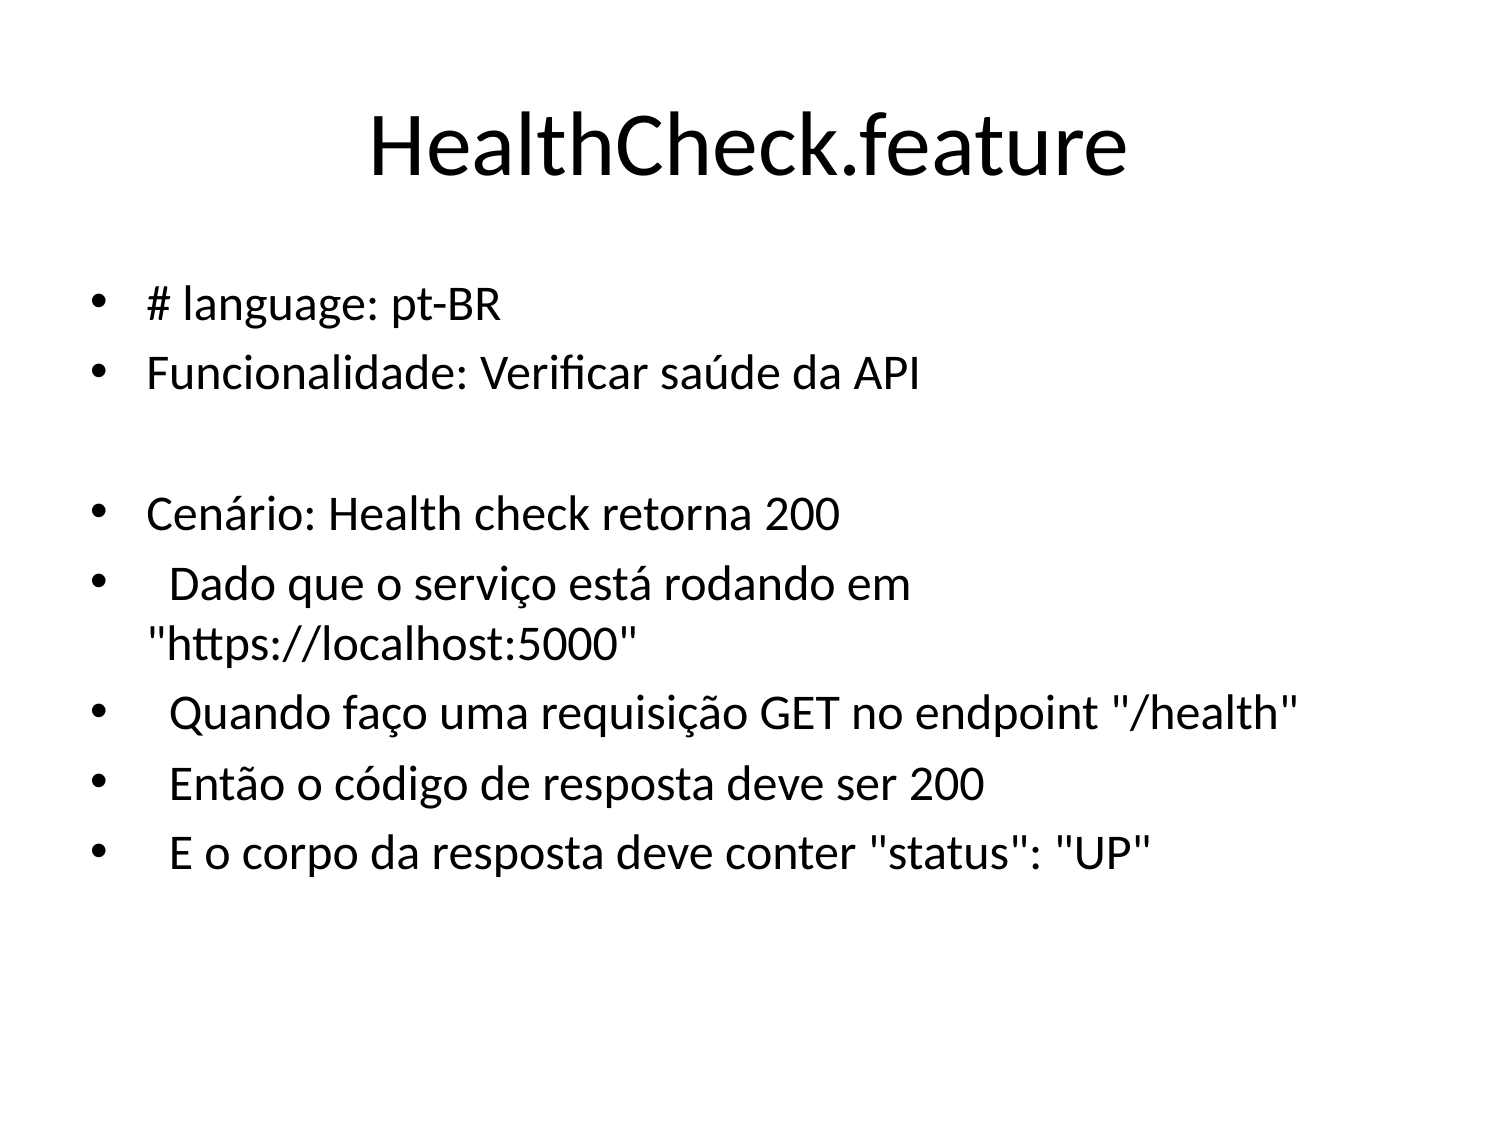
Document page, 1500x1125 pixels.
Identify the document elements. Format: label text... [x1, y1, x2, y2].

list # language: pt-BR Funcionalidade: Verificar saúde da API Cenário: Health check retorna 200 Dado que o serviço está rodando em "https://localhost:5000" Quando faço uma requisição GET no endpoint "/health" Então o código de resposta deve ser 200 E o corpo da resposta deve conter "status": "UP" [75, 262, 1425, 1005]
title HealthCheck.feature [75, 45, 1425, 233]
